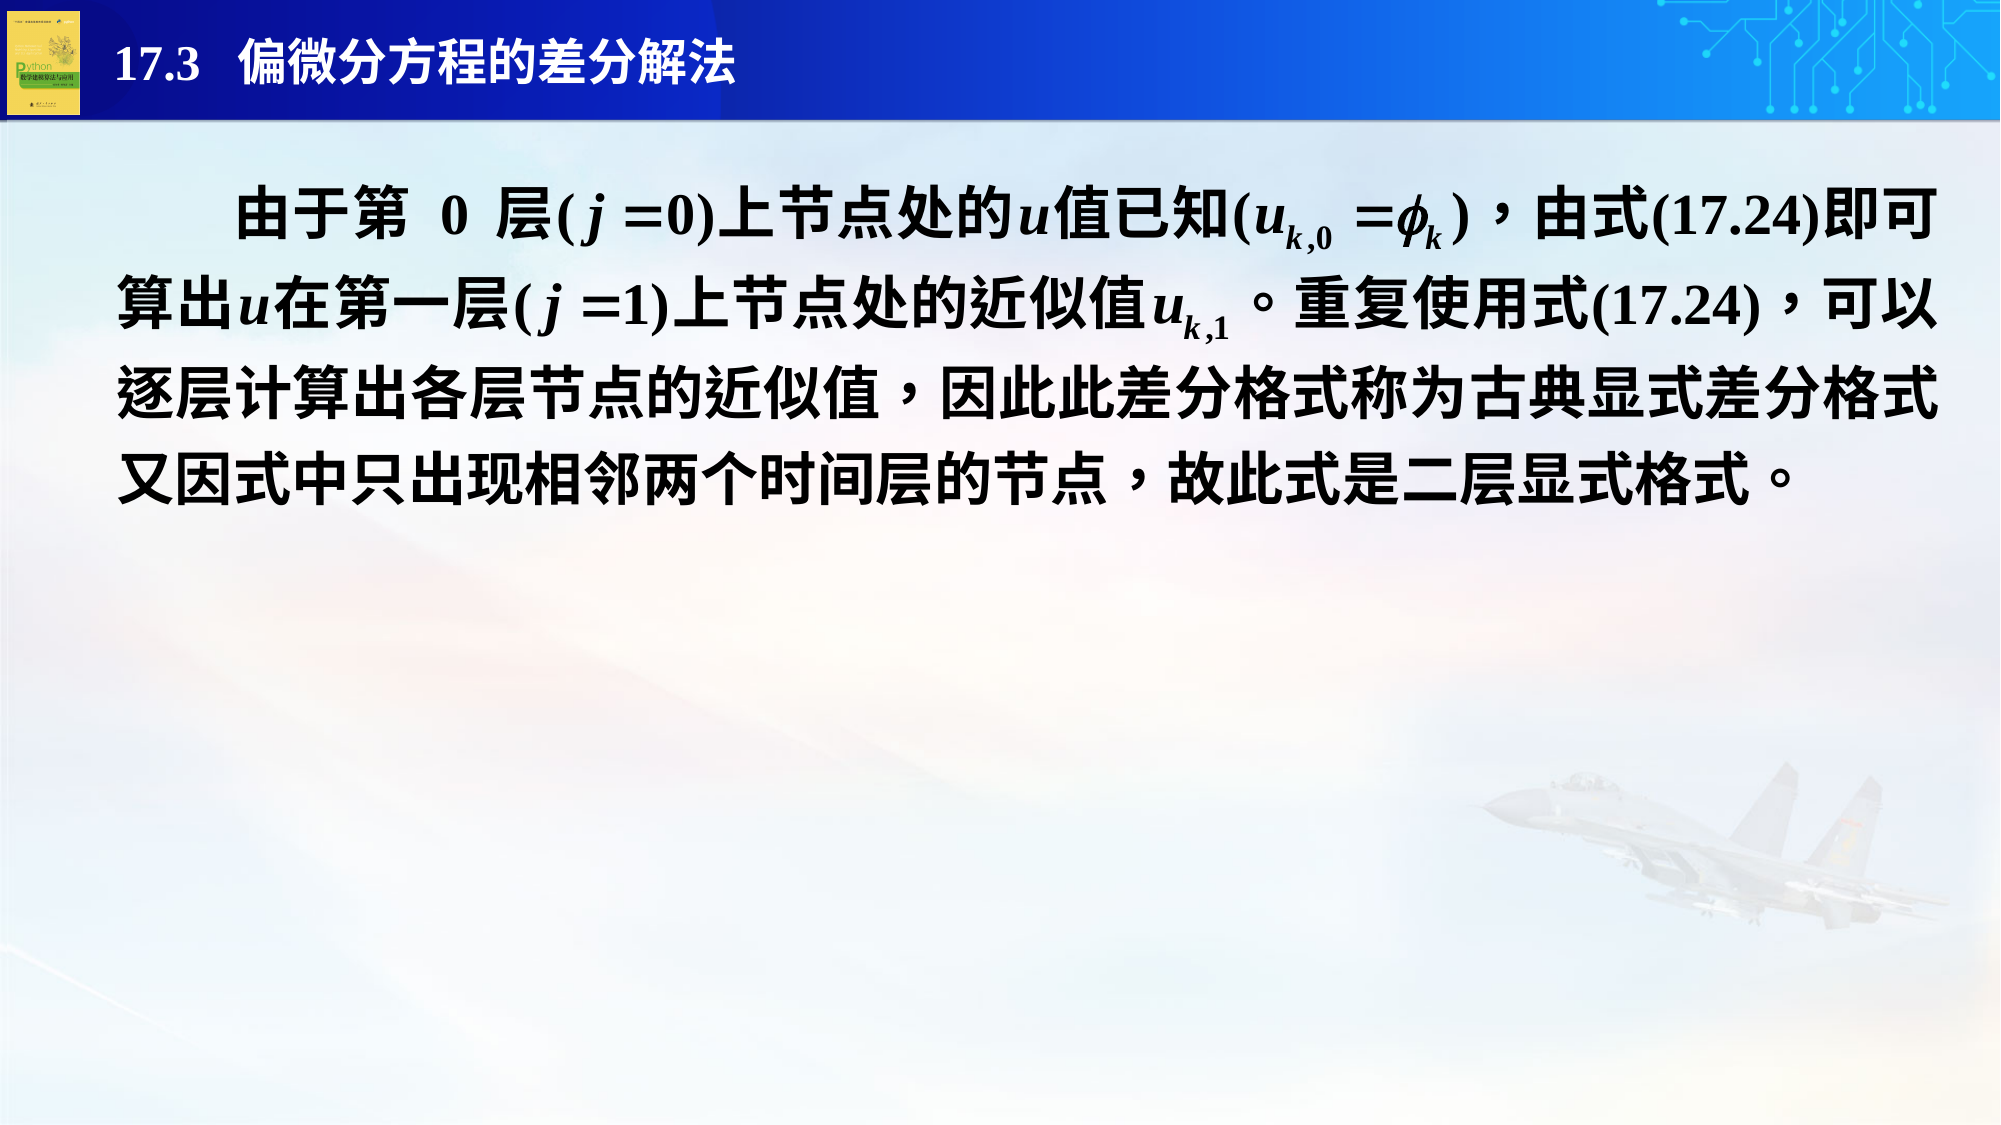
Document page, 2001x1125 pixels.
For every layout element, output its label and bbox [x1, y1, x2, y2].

picture [0, 0, 2001, 1125]
text_box [116, 171, 1939, 1069]
